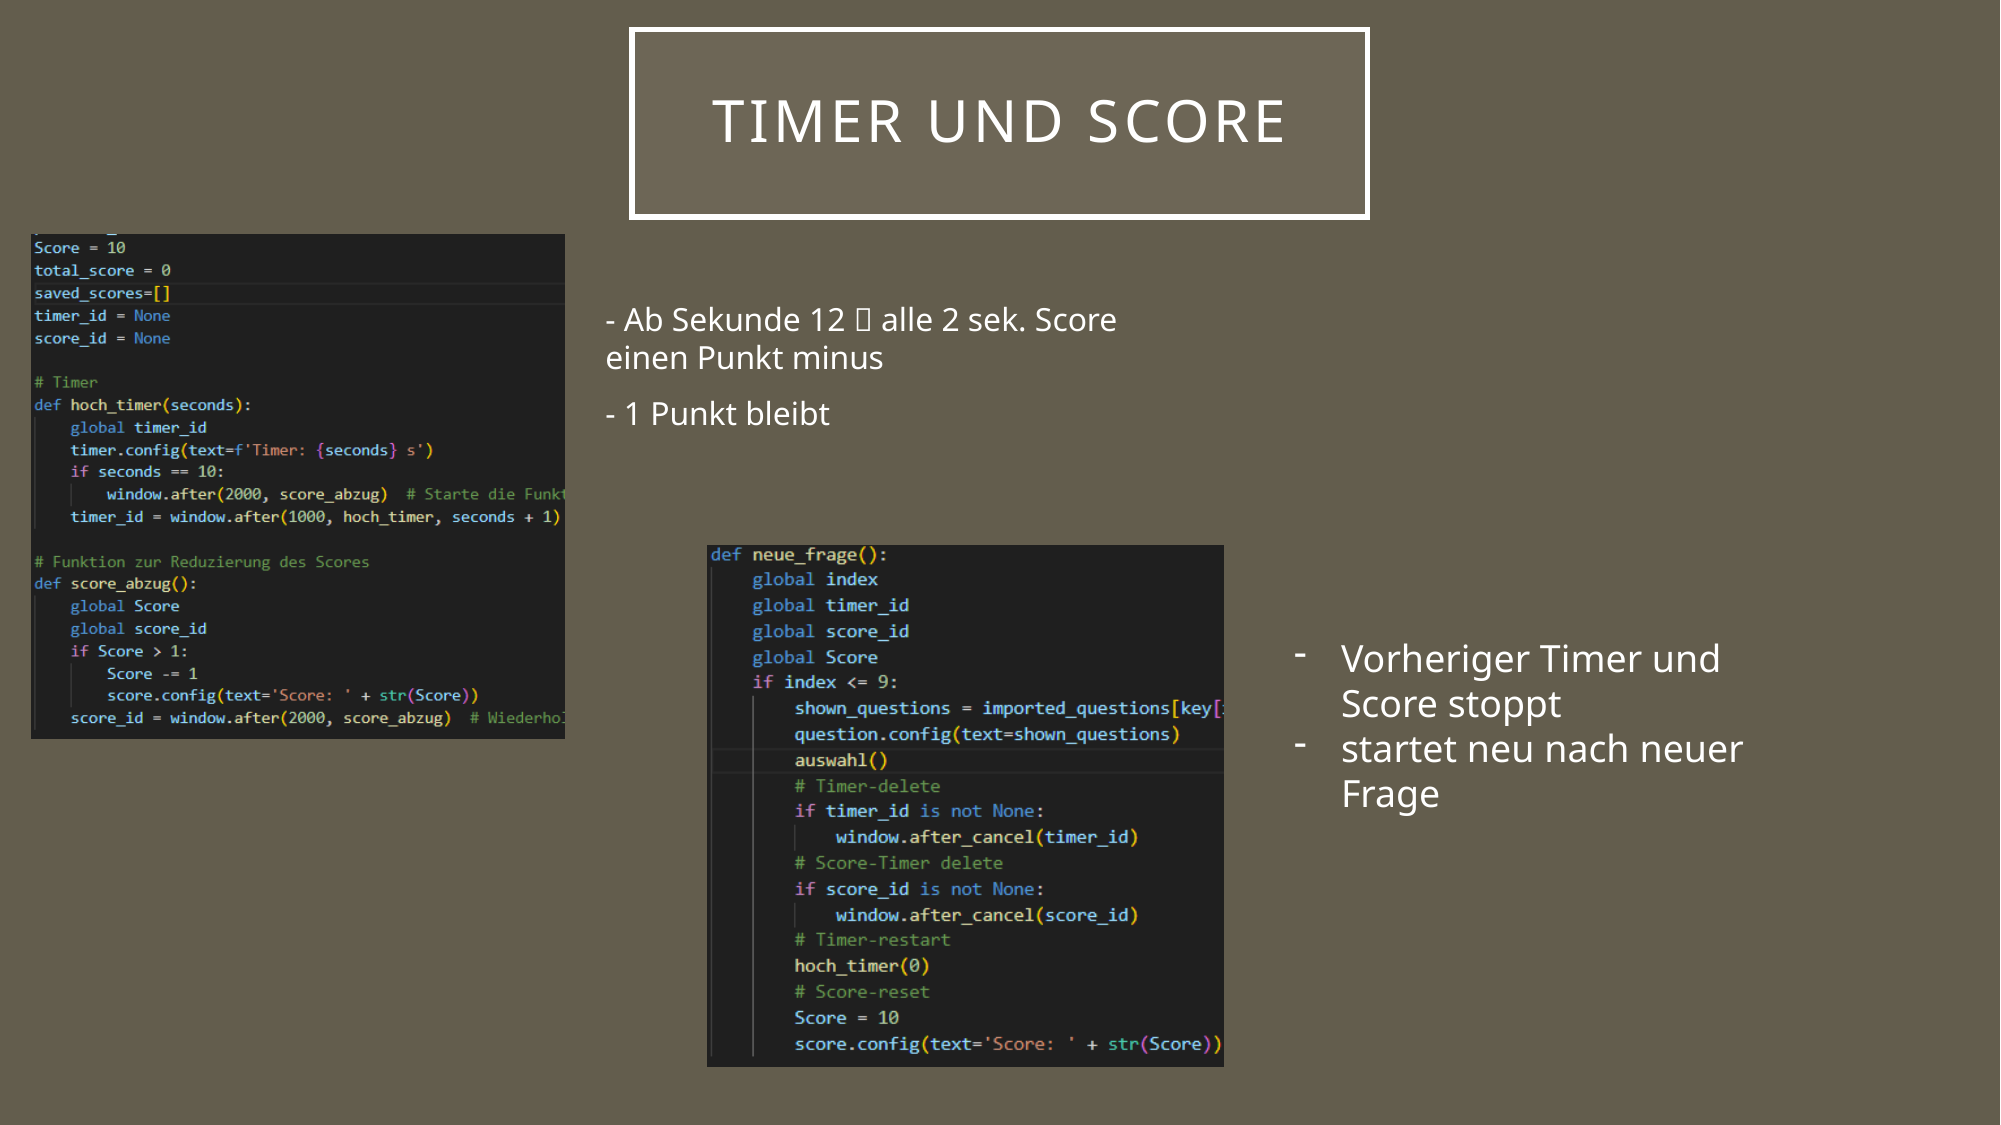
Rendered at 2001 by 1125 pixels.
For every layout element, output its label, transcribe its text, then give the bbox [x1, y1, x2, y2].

text_box Vorheriger Timer und Score stoppt startet neu nach neuer Frage [1279, 627, 1786, 823]
list - Ab Sekunde 12  alle 2 sek. Score einen Punkt minus - 1 Punkt bleibt [590, 292, 1213, 441]
picture [31, 234, 565, 739]
picture [706, 545, 1224, 1067]
title Timer und Score [629, 27, 1370, 220]
